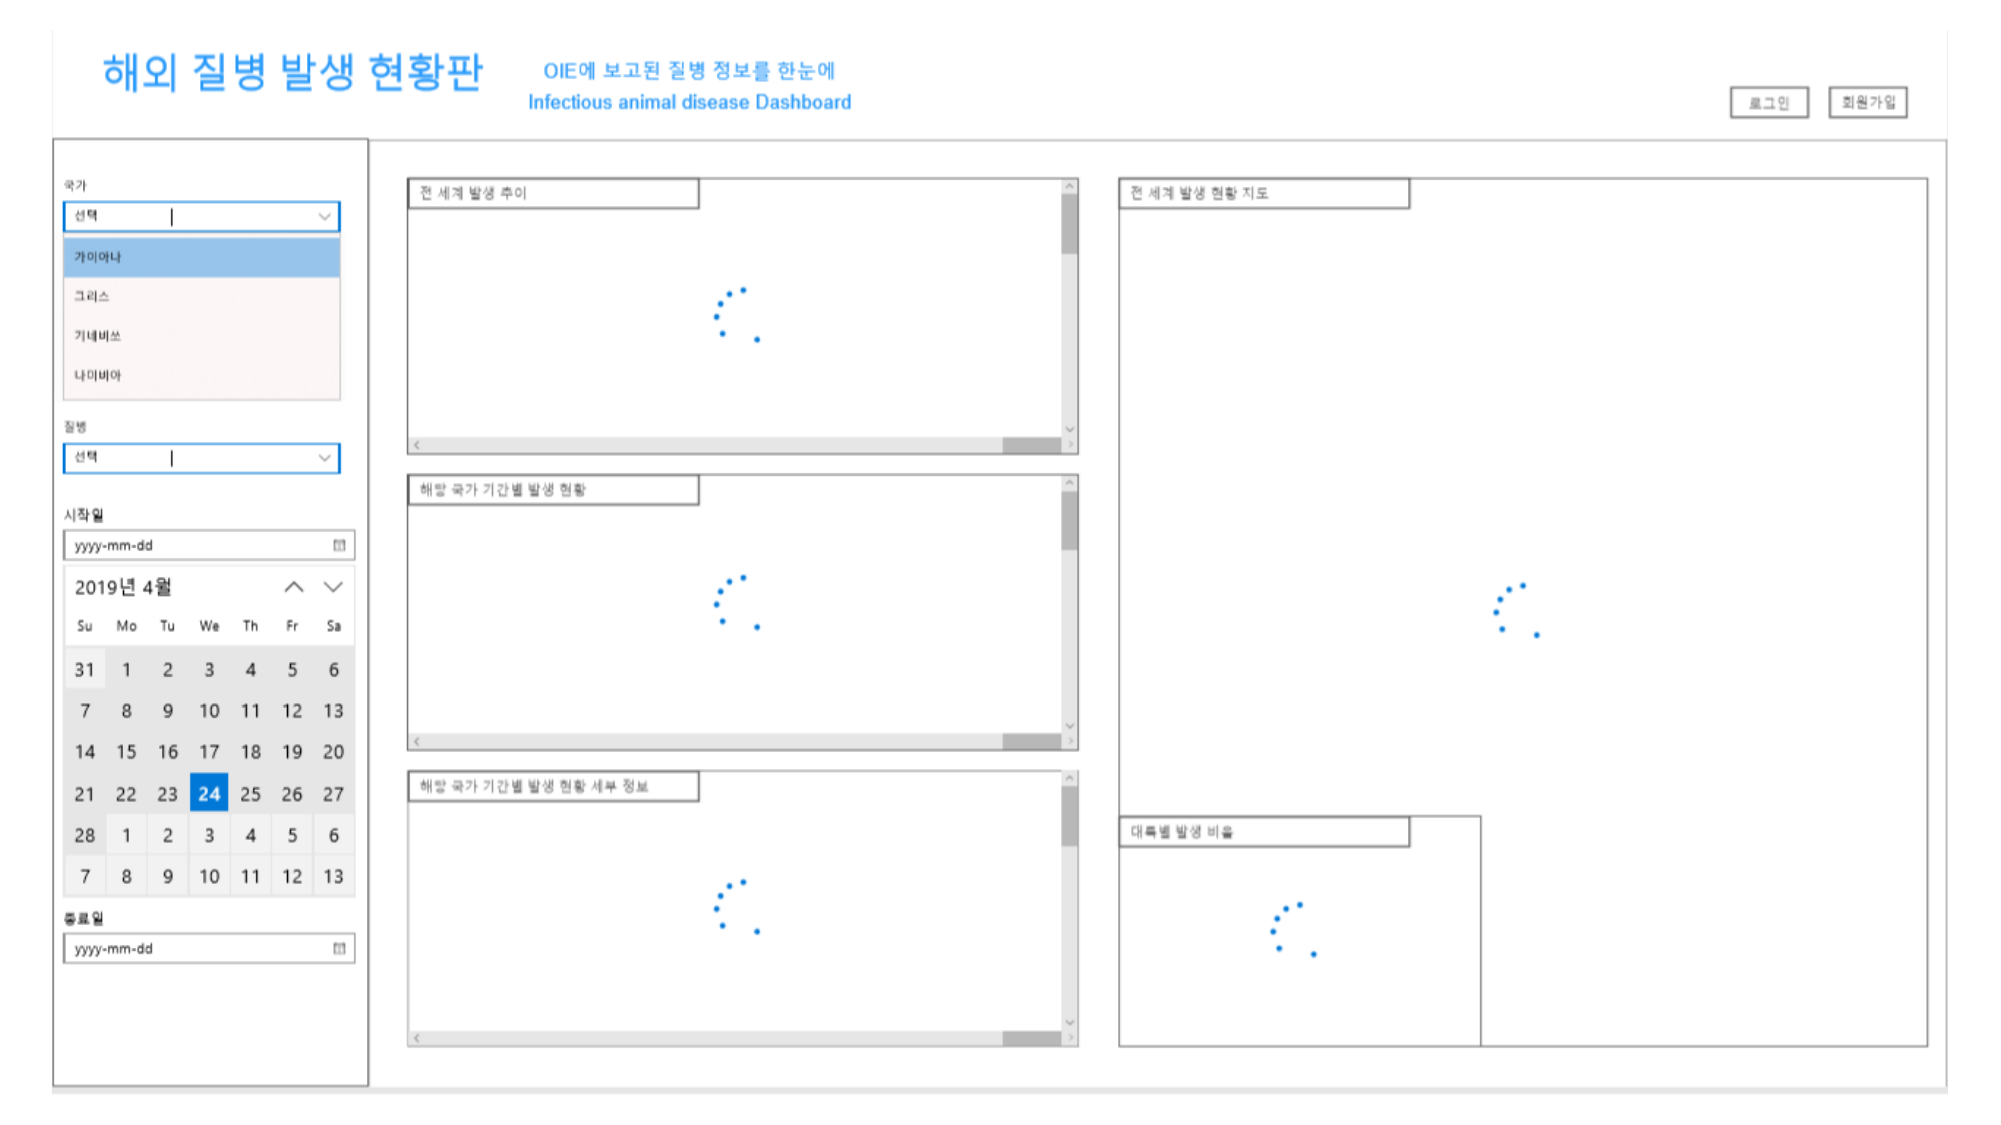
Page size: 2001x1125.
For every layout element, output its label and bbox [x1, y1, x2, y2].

picture [51, 30, 1948, 1095]
